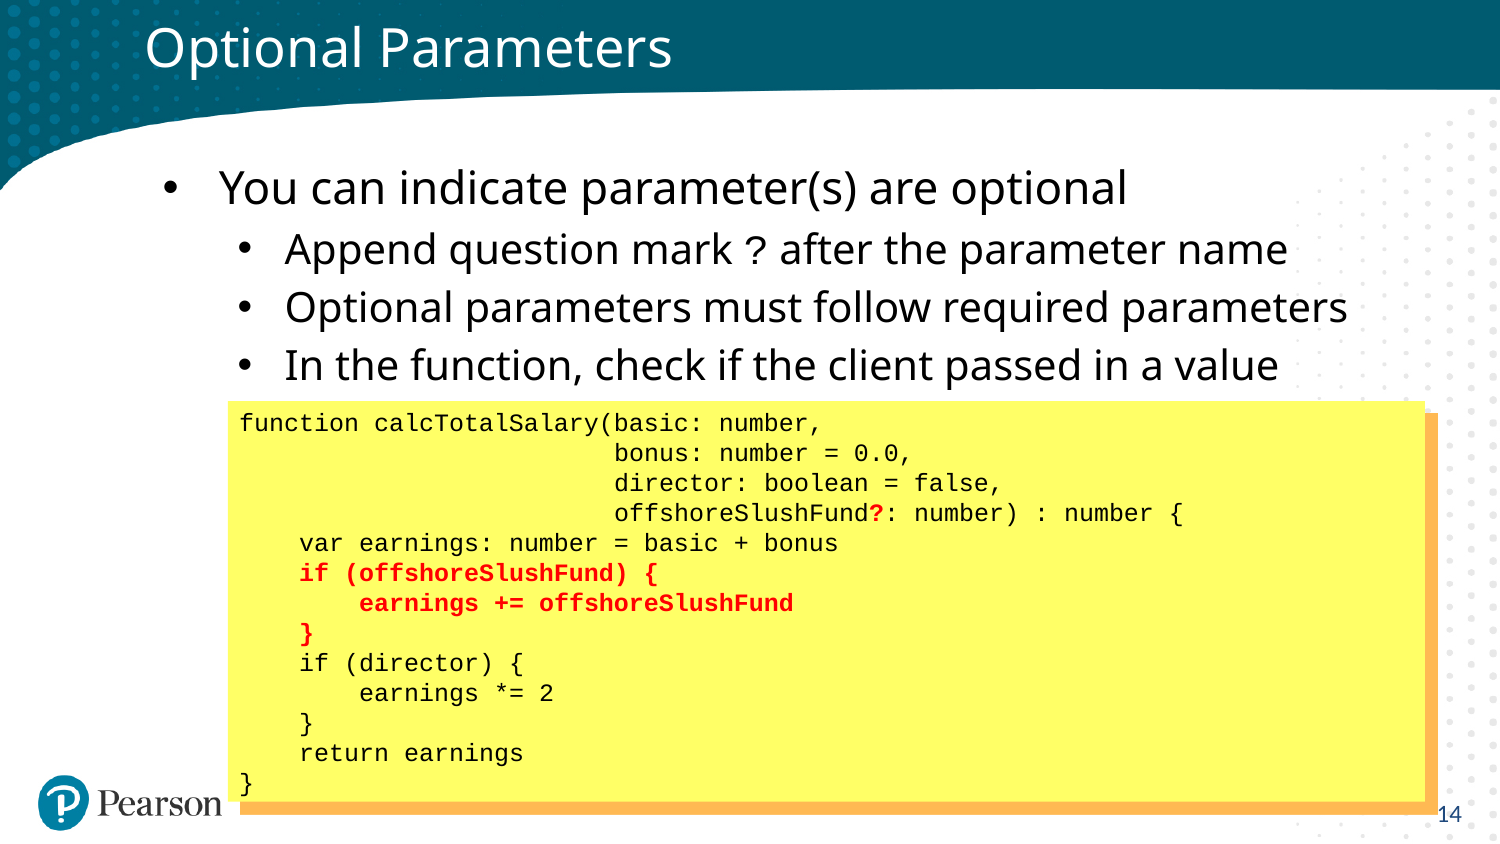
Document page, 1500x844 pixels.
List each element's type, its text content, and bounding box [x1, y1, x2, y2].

title Optional Parameters [130, 6, 1431, 98]
text_box 14 [1406, 759, 1493, 835]
text_box function calcTotalSalary(basic: number, bonus: number = 0.0, director: boolean = false, offshoreSlushFund?: number) : number { var earnings: number = basic + bonus if (offshoreSlushFund) { earnings += offshoreSlushFund } if (director) { earnings *= 2 } return earnings } [227, 401, 1425, 802]
picture [0, 90, 1500, 844]
list You can indicate parameter(s) are optional Append question mark ? after the parameter name Optional parameters must follow required parameters In the function, check if the client passed in a value [147, 151, 1431, 766]
